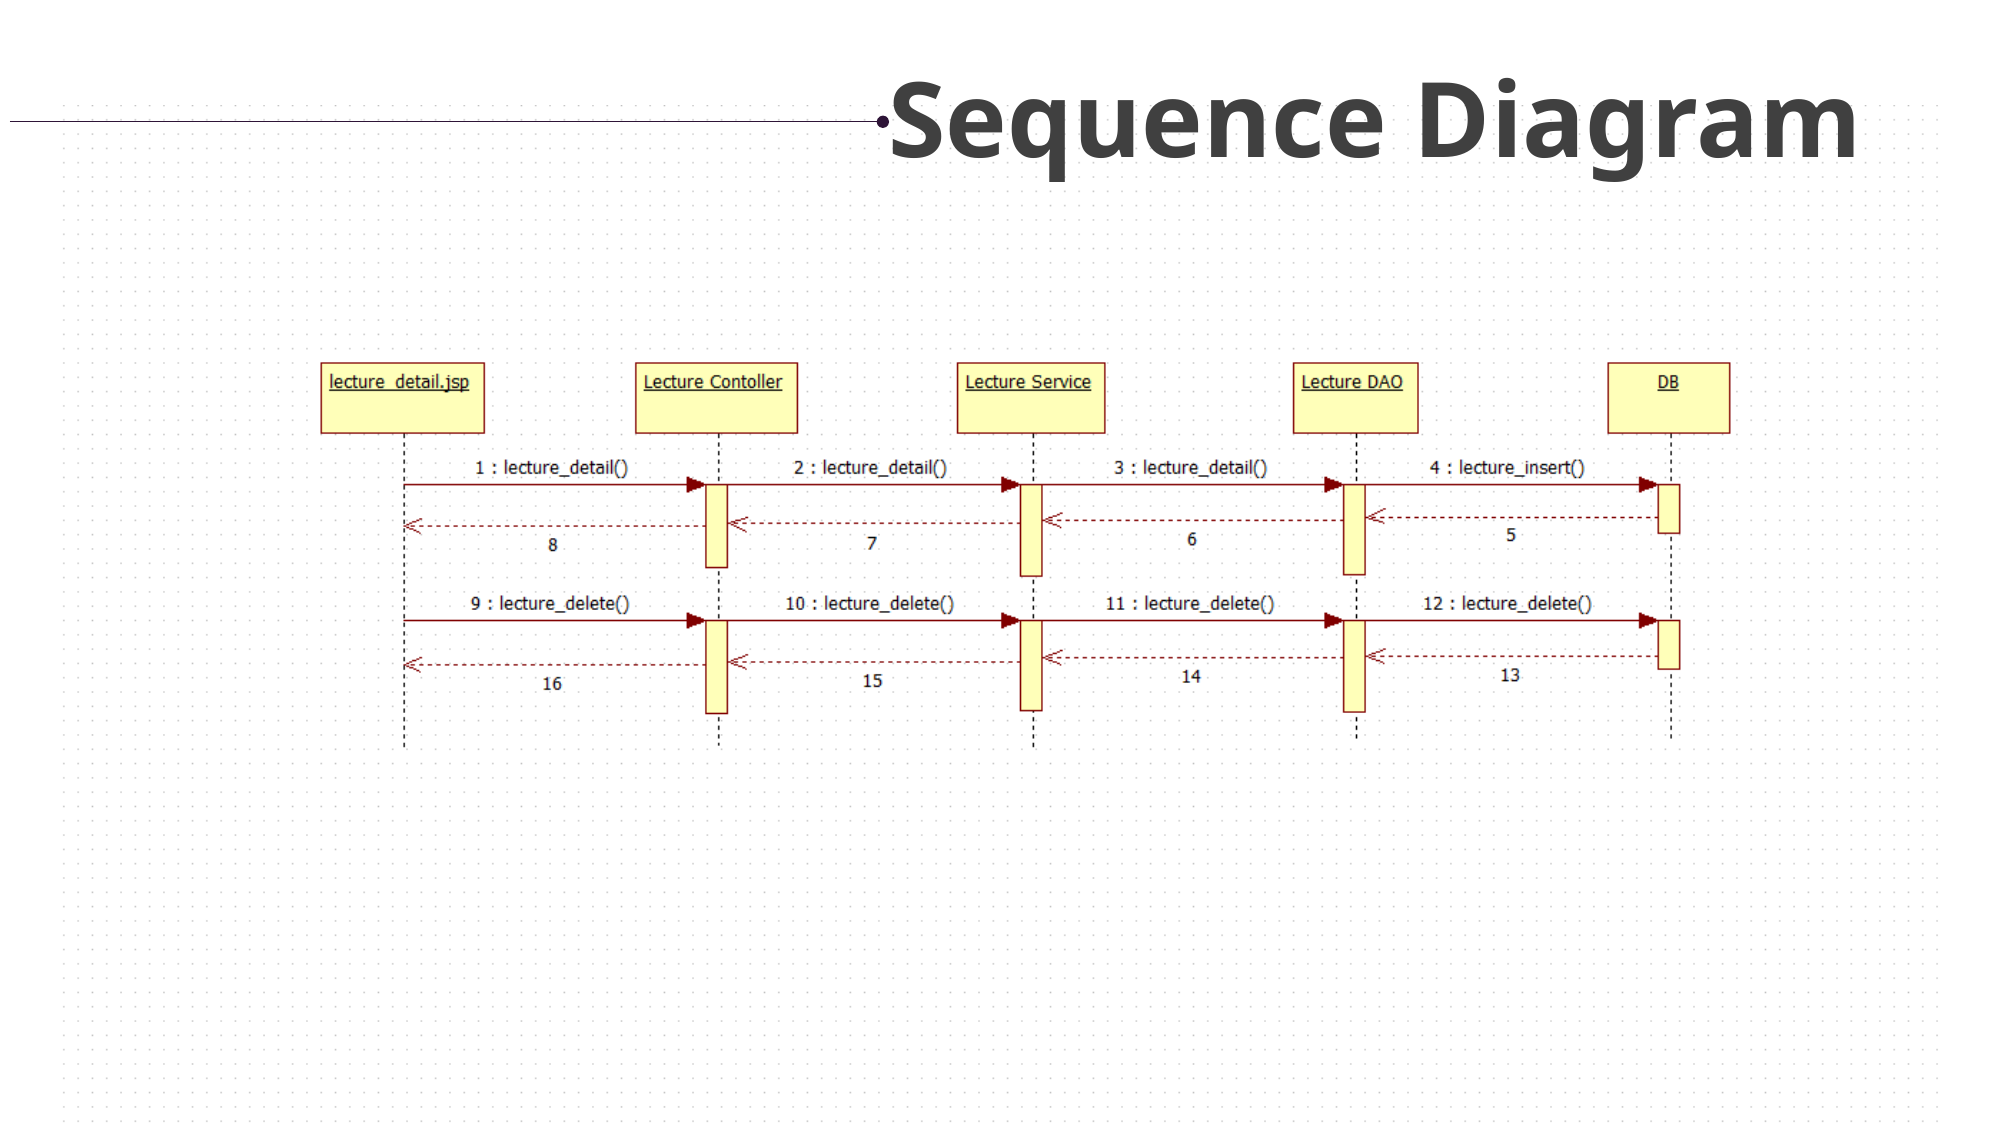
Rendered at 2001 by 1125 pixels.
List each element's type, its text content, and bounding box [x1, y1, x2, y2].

picture [52, 105, 1948, 1125]
text_box Sequence Diagram [137, 53, 1863, 105]
